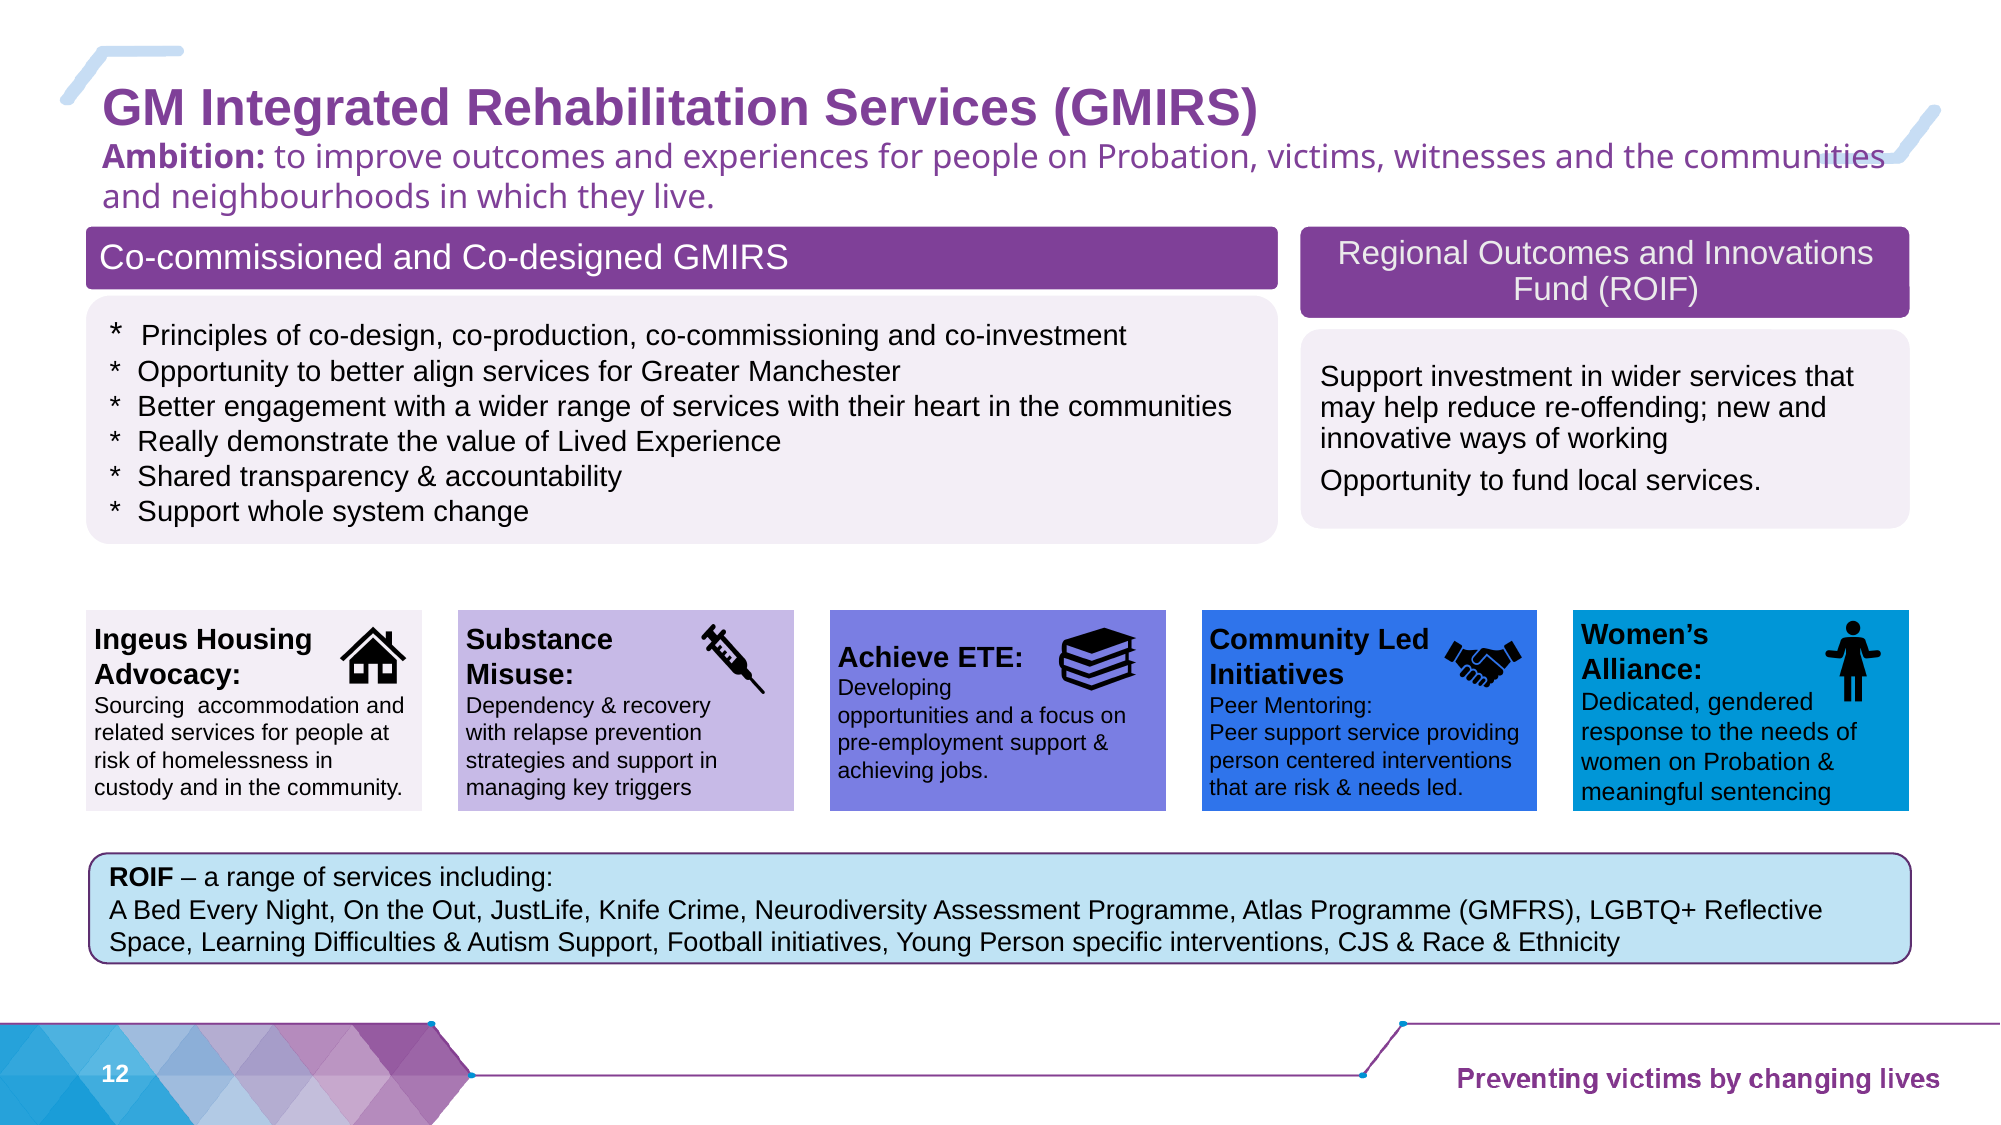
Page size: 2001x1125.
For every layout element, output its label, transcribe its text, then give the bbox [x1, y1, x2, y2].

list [84, 225, 1280, 587]
picture [1827, 638, 1879, 700]
picture [695, 617, 771, 701]
slide_number 12 [86, 1042, 257, 1103]
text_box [84, 587, 1911, 834]
title GM Integrated Rehabilitation Services (GMIRS) Ambition: to improve outcomes and experiences for people on Probation, victims, witnesses and the communities and neighbourhoods in which they live. [86, 102, 1913, 226]
picture [1440, 621, 1526, 707]
picture [335, 617, 411, 693]
picture [1789, 0, 2000, 191]
picture [1847, 622, 1859, 634]
picture [43, 0, 213, 128]
picture [1054, 621, 1141, 697]
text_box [1298, 225, 1911, 543]
picture [0, 1006, 2000, 1125]
text_box ROIF – a range of services including: A Bed Every Night, On the Out, JustLife, Knife Crime, Neurodiversity Assessment Programme, Atlas Programme (GMFRS), LGBTQ+ Reflective Space, Learning Difficulties & Autism Support, Football initiatives, Young Person specific interventions, CJS & Race & Ethnicity [88, 852, 1912, 965]
